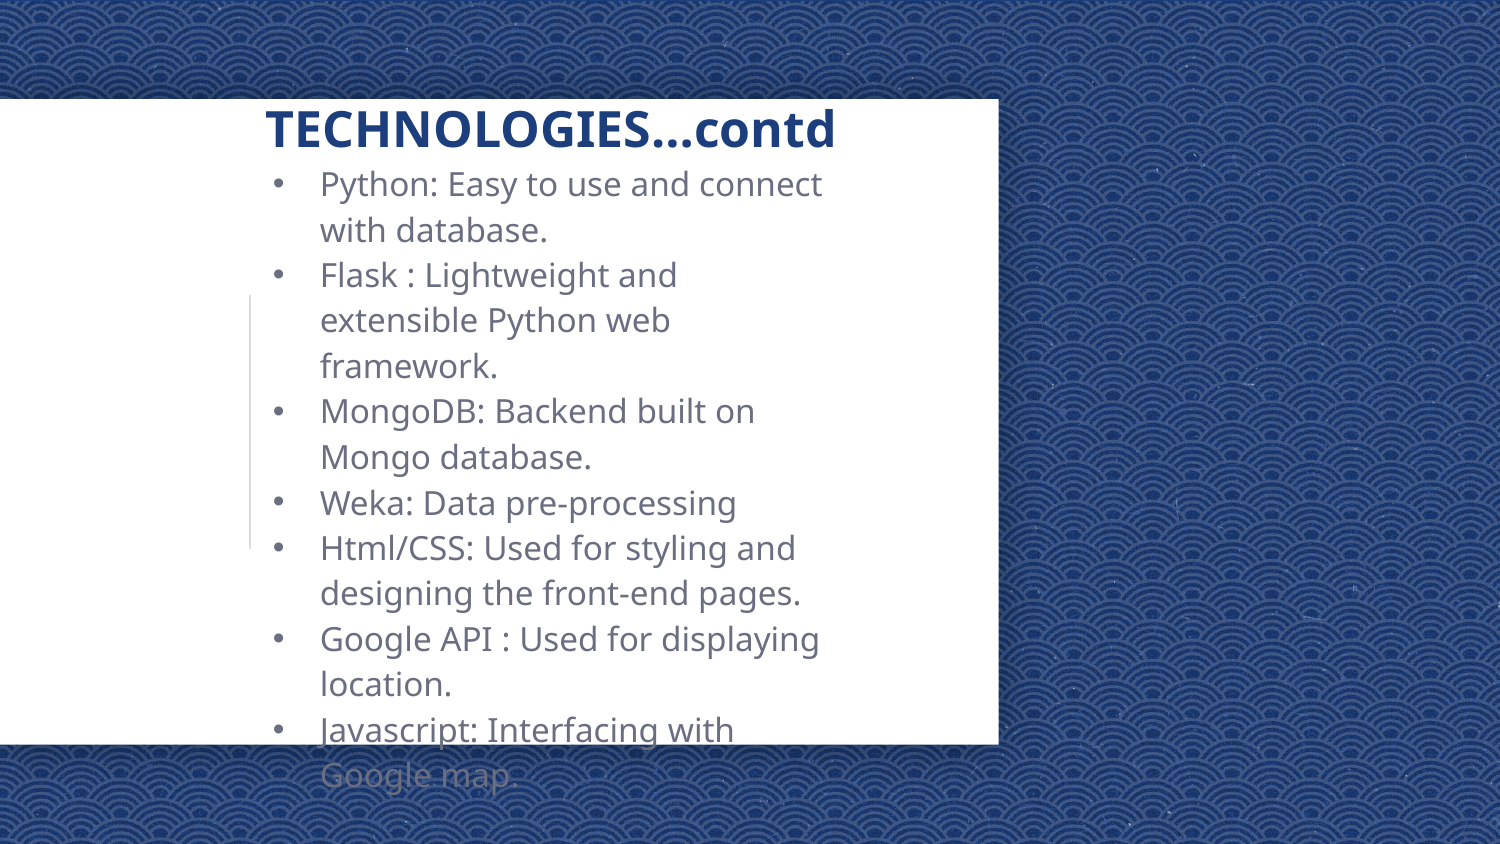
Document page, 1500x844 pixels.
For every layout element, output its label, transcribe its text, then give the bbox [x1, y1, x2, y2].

subtitle Python: Easy to use and connect with database. Flask : Lightweight and extensible Python web framework. MongoDB: Backend built on Mongo database. Weka: Data pre-processing Html/CSS: Used for styling and designing the front-end pages. Google API : Used for displaying location. Javascript: Interfacing with Google map. [249, 157, 843, 676]
picture [0, 1, 1500, 844]
title TECHNOLOGIES…contd [265, 85, 1017, 158]
